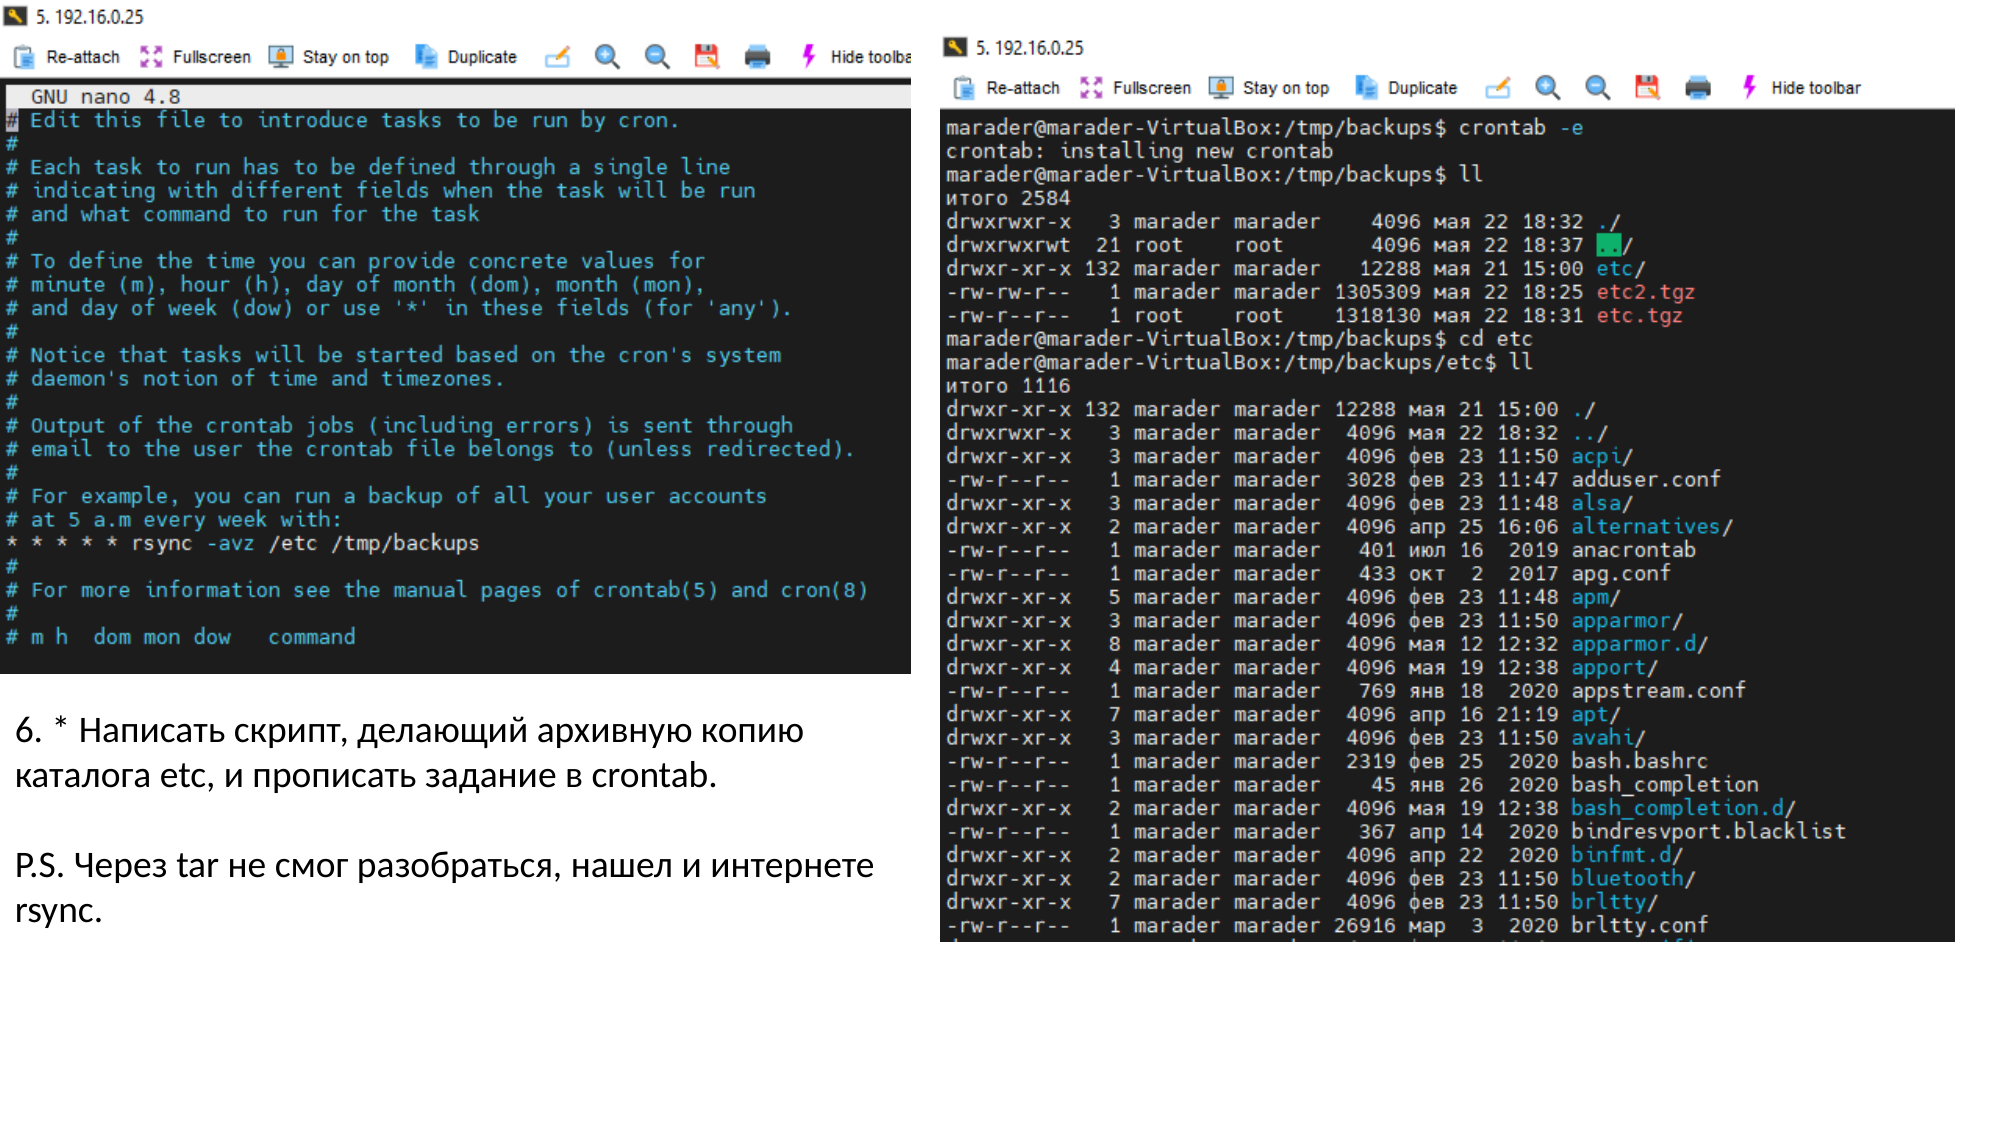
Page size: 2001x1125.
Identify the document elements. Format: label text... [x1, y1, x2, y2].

text_box 6. * Написать скрипт, делающий архивную копию каталога etc, и прописать задание в crontab. P.S. Через tar не смог разобраться, нашел и интернете rsync. [0, 697, 911, 938]
picture [0, 0, 911, 674]
picture [940, 30, 1955, 942]
